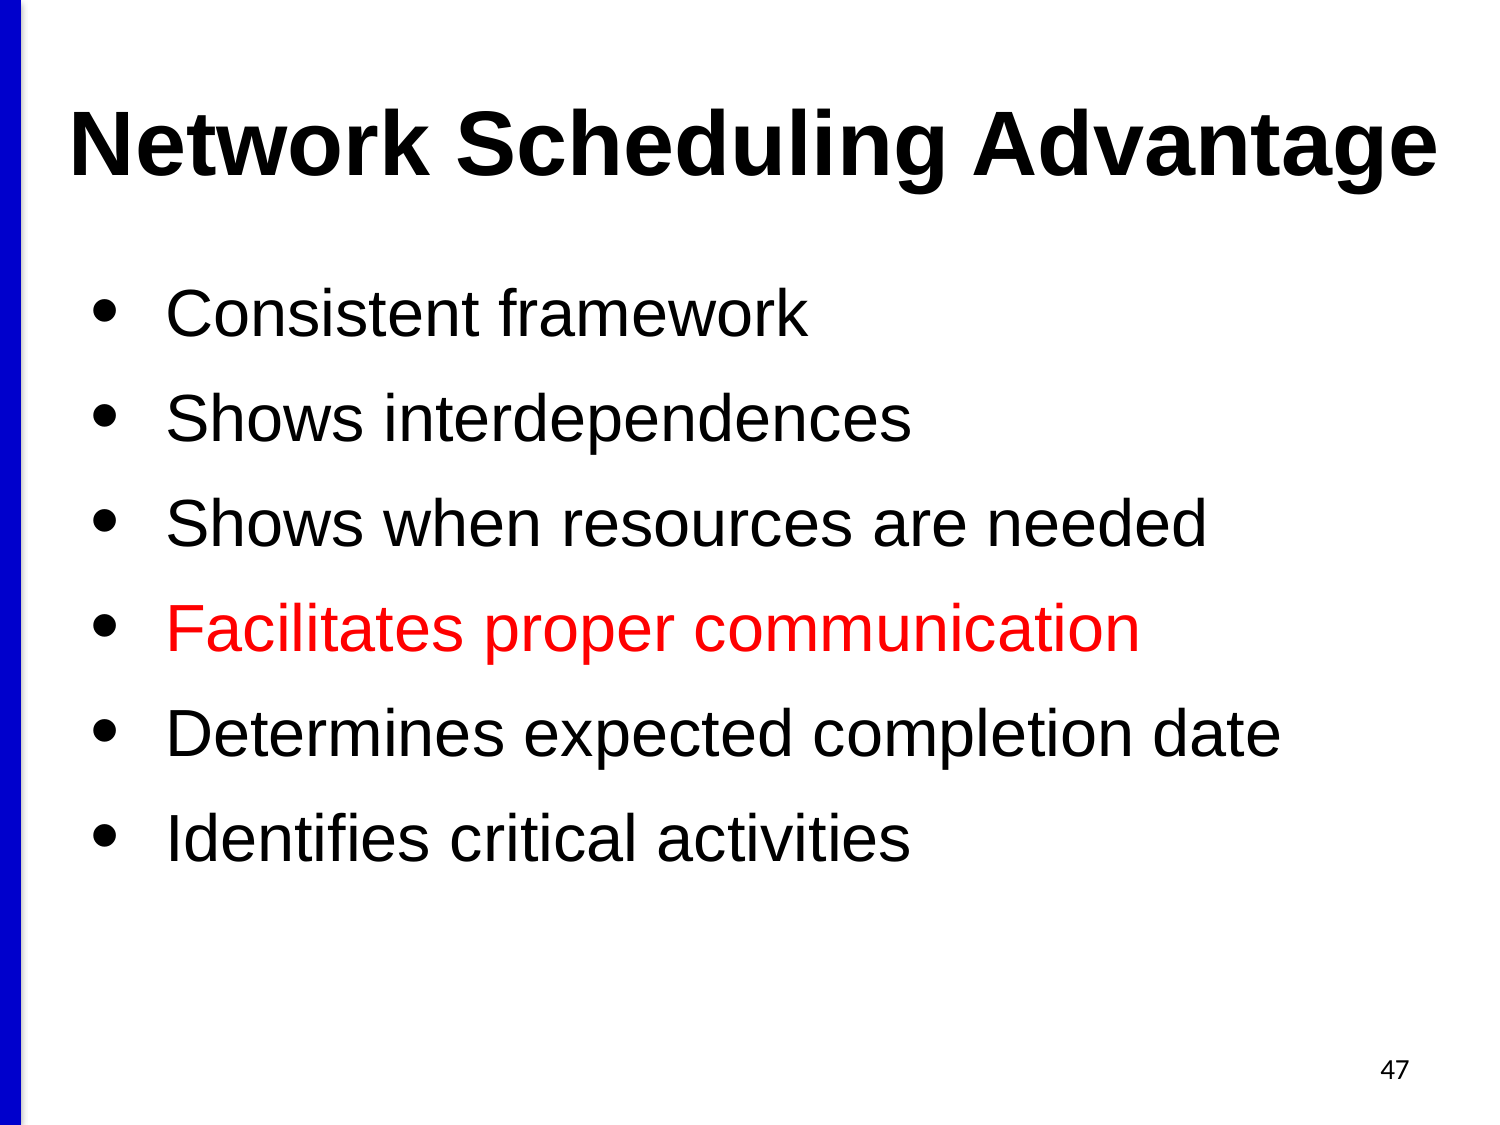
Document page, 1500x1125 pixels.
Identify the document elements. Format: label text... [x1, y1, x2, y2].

title Network Scheduling Advantage [10, 45, 1500, 233]
list Consistent framework Shows interdependences Shows when resources are needed Facilitates proper communication Determines expected completion date Identifies critical activities [75, 262, 1425, 1005]
slide_number 47 [1074, 1042, 1425, 1103]
